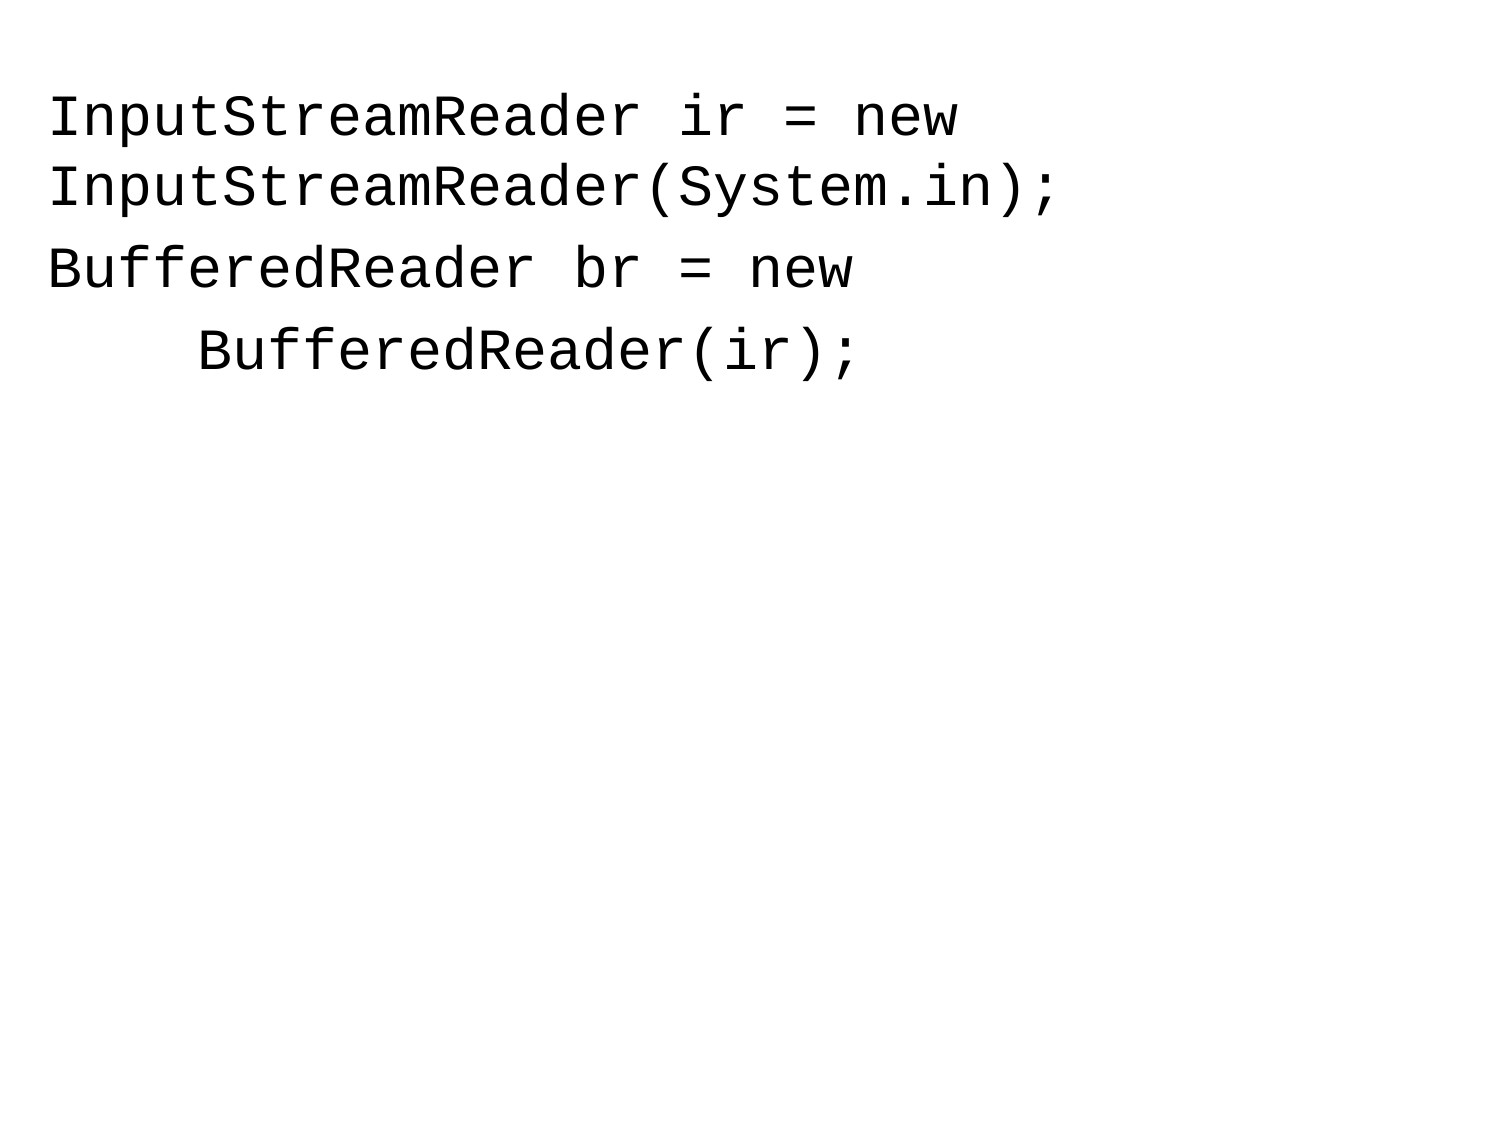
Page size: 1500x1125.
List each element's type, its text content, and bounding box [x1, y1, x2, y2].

list InputStreamReader ir = new InputStreamReader(System.in); BufferedReader br = new BufferedReader(ir); [0, 0, 1500, 731]
